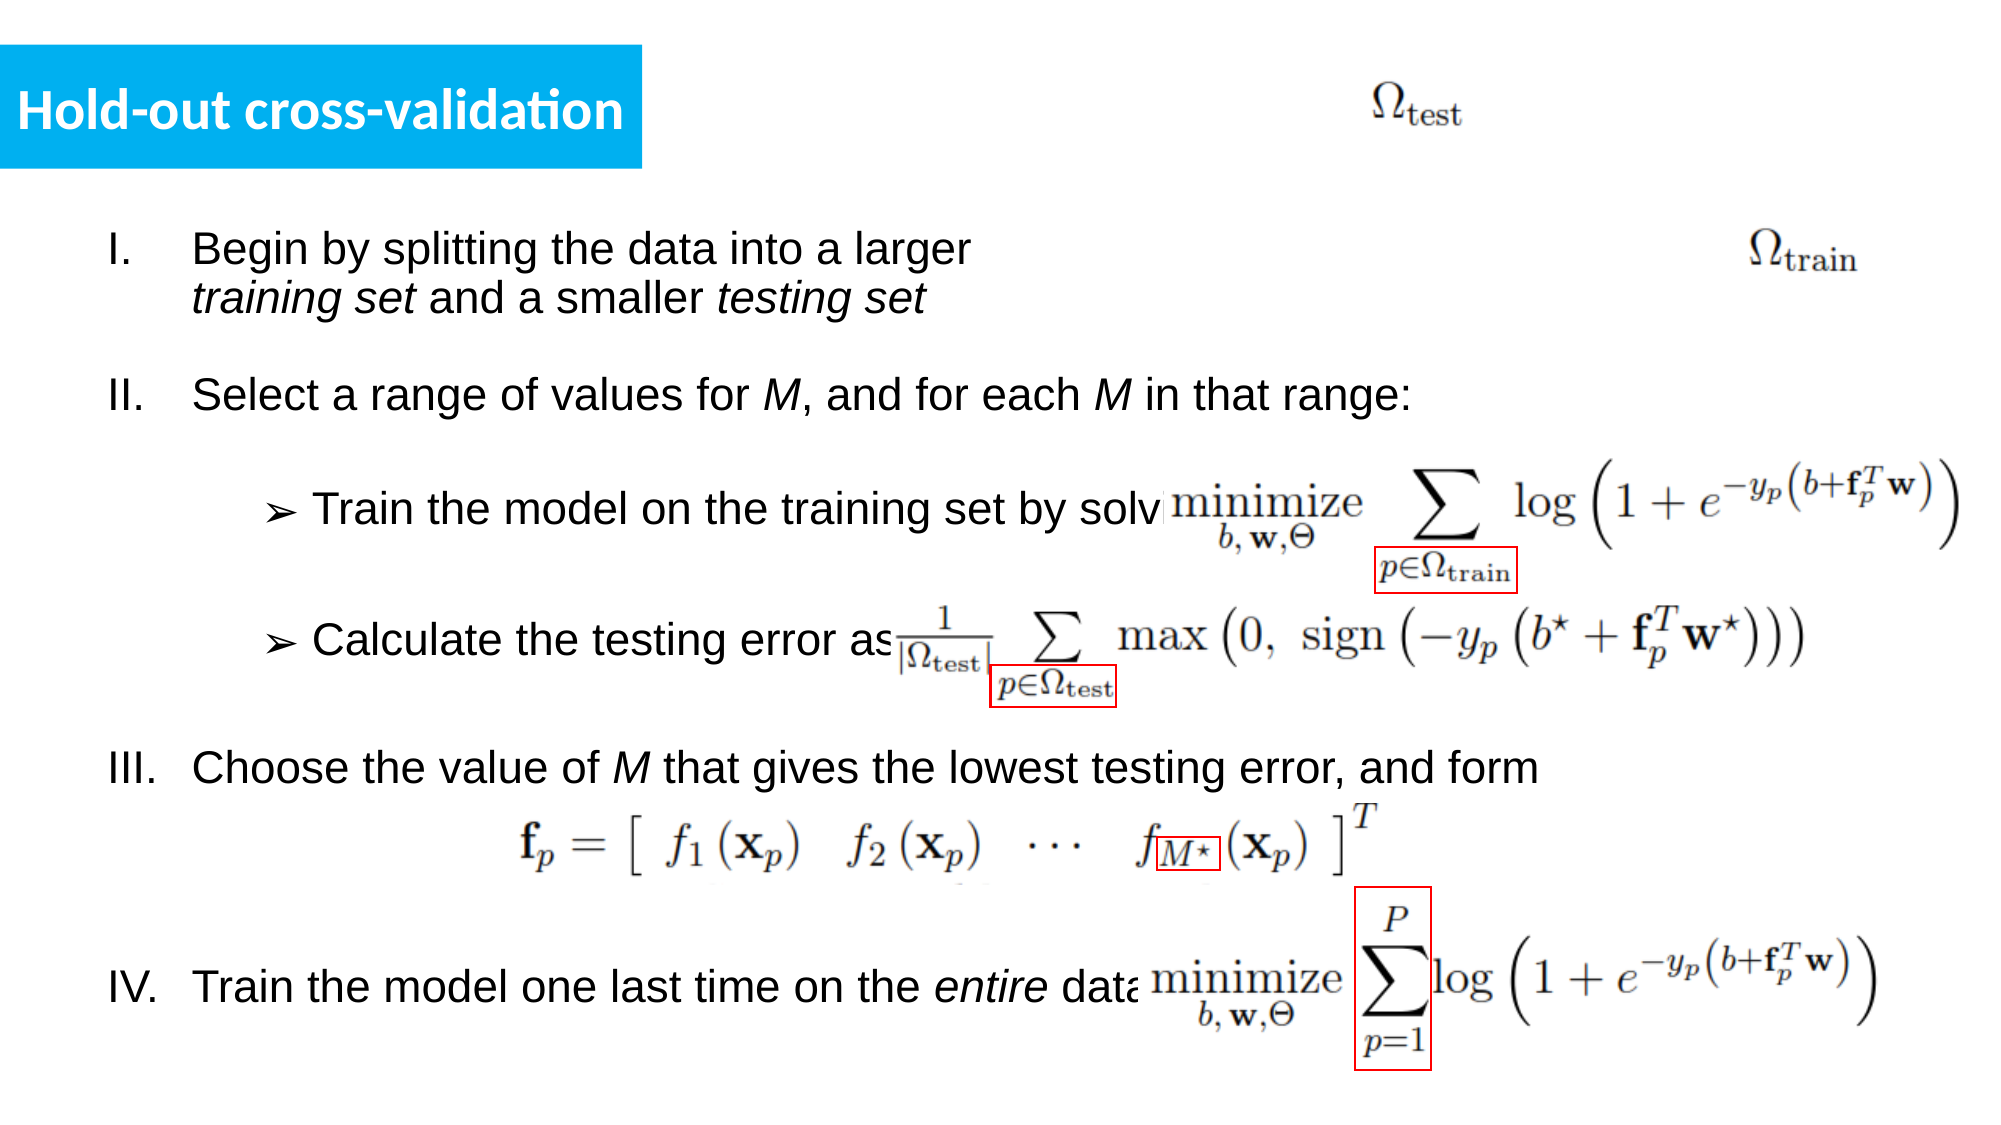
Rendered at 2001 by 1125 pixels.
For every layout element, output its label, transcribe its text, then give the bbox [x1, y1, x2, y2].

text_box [91, 736, 1806, 886]
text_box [245, 660, 1960, 781]
text_box Select a range of values for M, and for each M in that range: [92, 399, 1806, 535]
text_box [91, 887, 1891, 1125]
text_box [245, 457, 1965, 649]
text_box Hold-out cross-validation [0, 44, 90, 169]
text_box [91, 44, 1873, 390]
